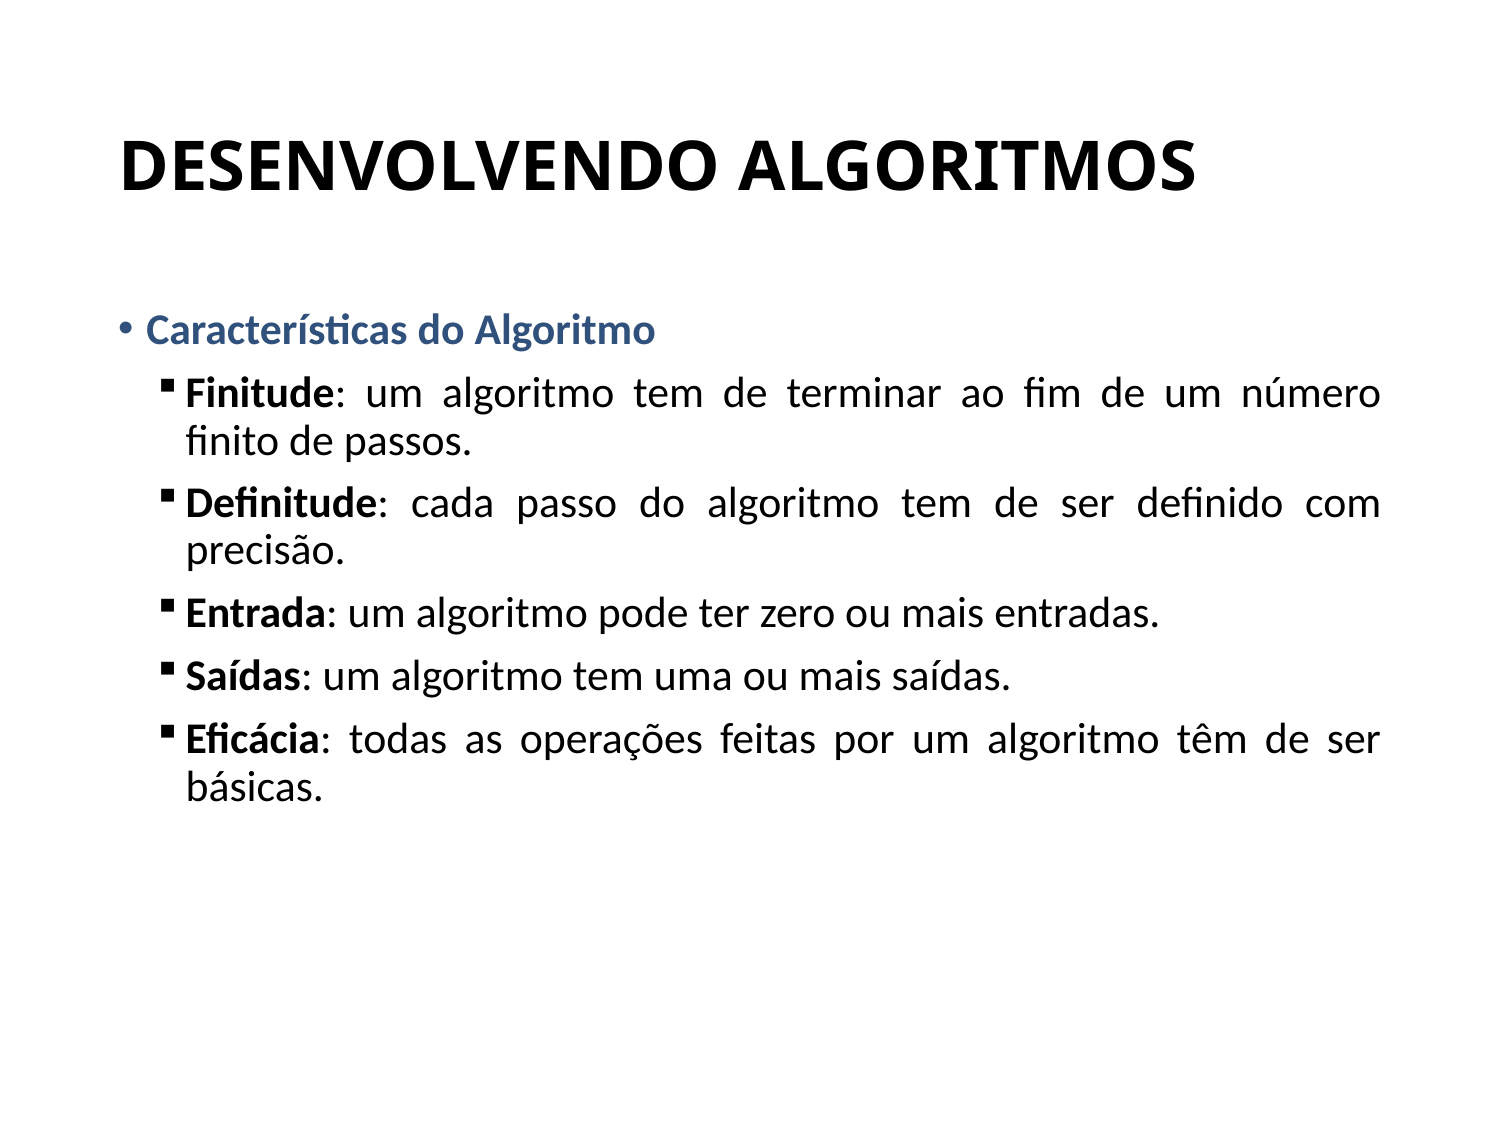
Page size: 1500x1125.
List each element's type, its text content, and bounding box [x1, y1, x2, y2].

title DESENVOLVENDO ALGORITMOS [103, 59, 1397, 278]
list Características do Algoritmo Finitude: um algoritmo tem de terminar ao fim de um número finito de passos. Definitude: cada passo do algoritmo tem de ser definido com precisão. Entrada: um algoritmo pode ter zero ou mais entradas. Saídas: um algoritmo tem uma ou mais saídas. Eficácia: todas as operações feitas por um algoritmo têm de ser básicas. [103, 299, 1397, 1014]
